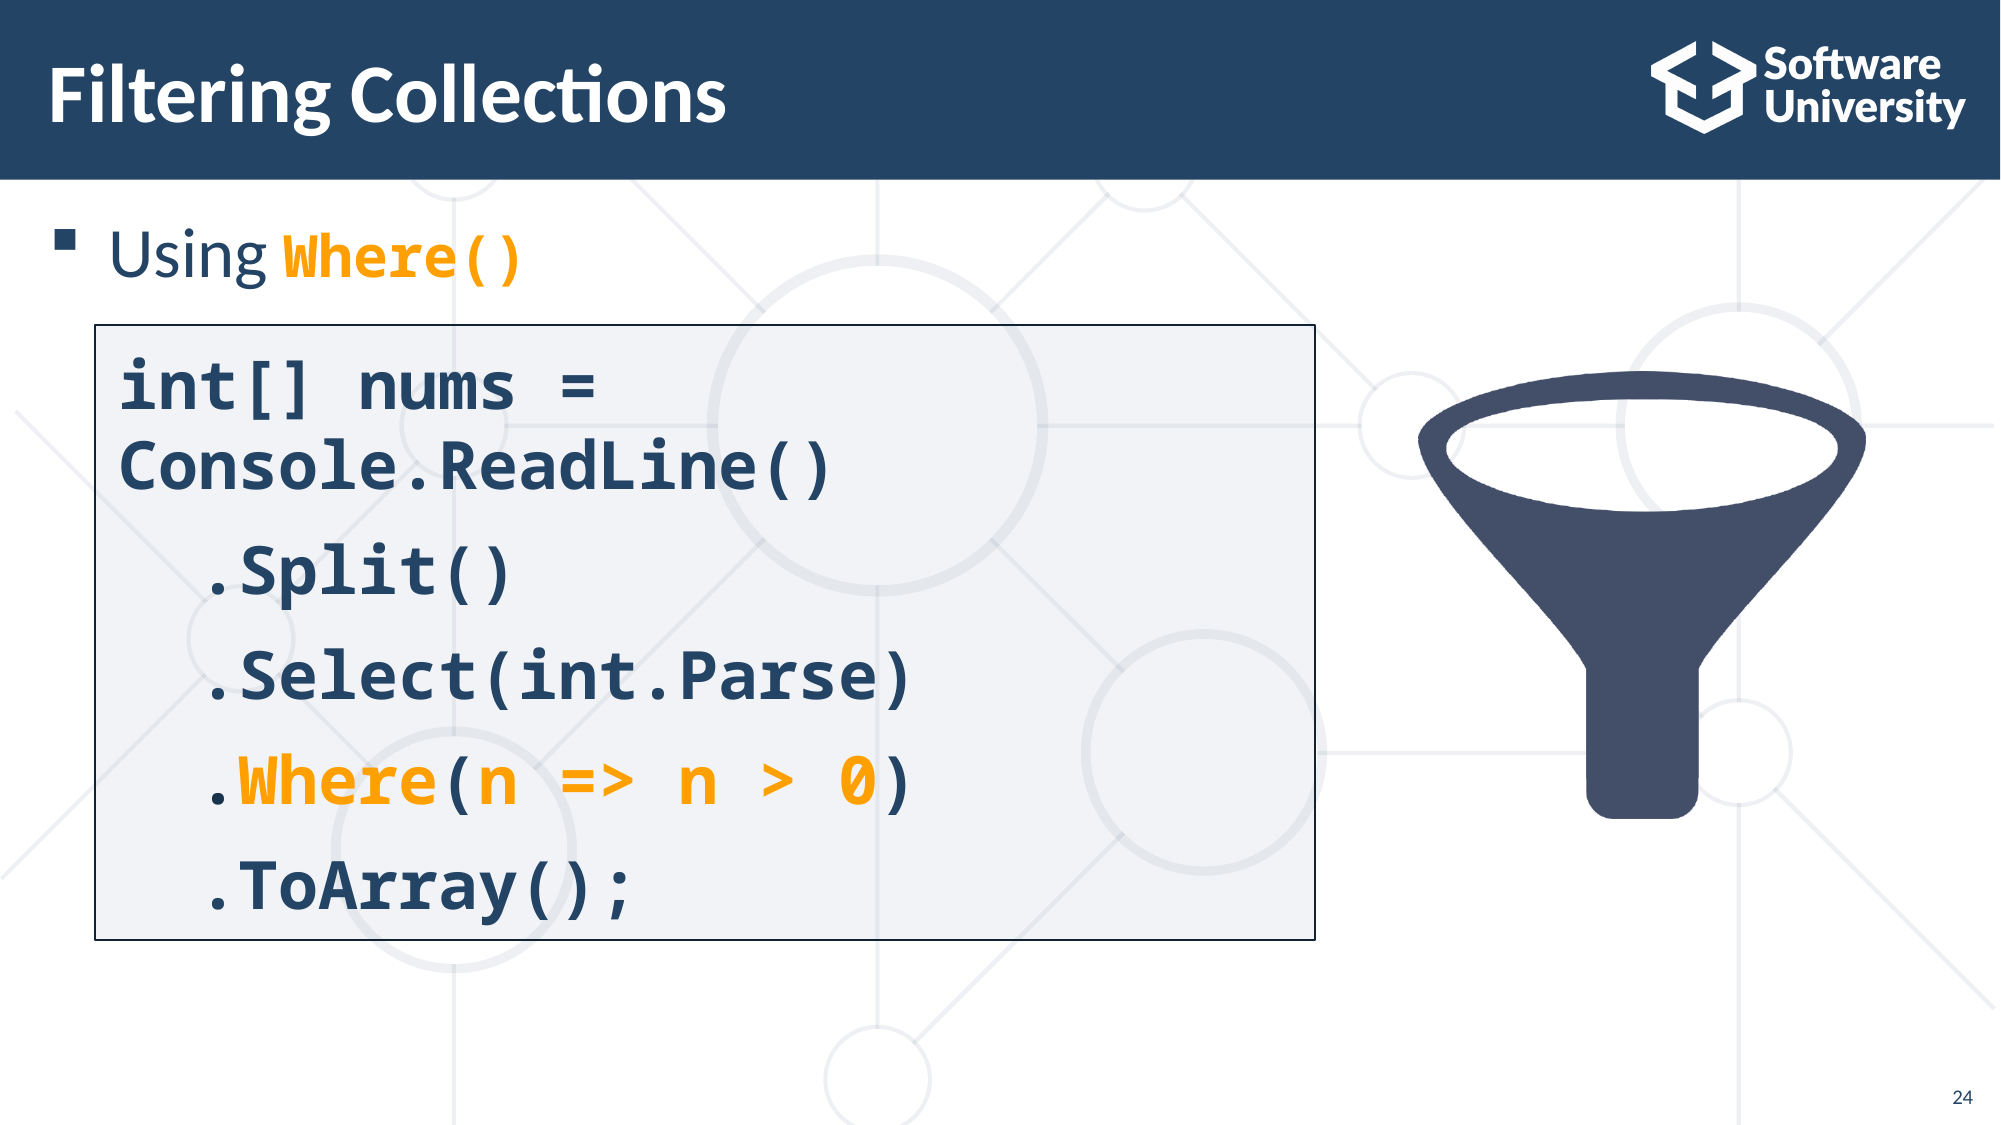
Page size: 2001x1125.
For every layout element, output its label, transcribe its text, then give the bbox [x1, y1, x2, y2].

picture [1418, 371, 1867, 820]
title Filtering Collections [31, 16, 1625, 162]
slide_number 24 [1927, 1067, 1989, 1117]
picture [1651, 41, 1966, 134]
text_box int[] nums = Console.ReadLine() .Split() .Select(int.Parse) .Where(n => n > 0) .ToArray(); [95, 325, 1315, 941]
list Using Where() [31, 196, 1970, 1104]
